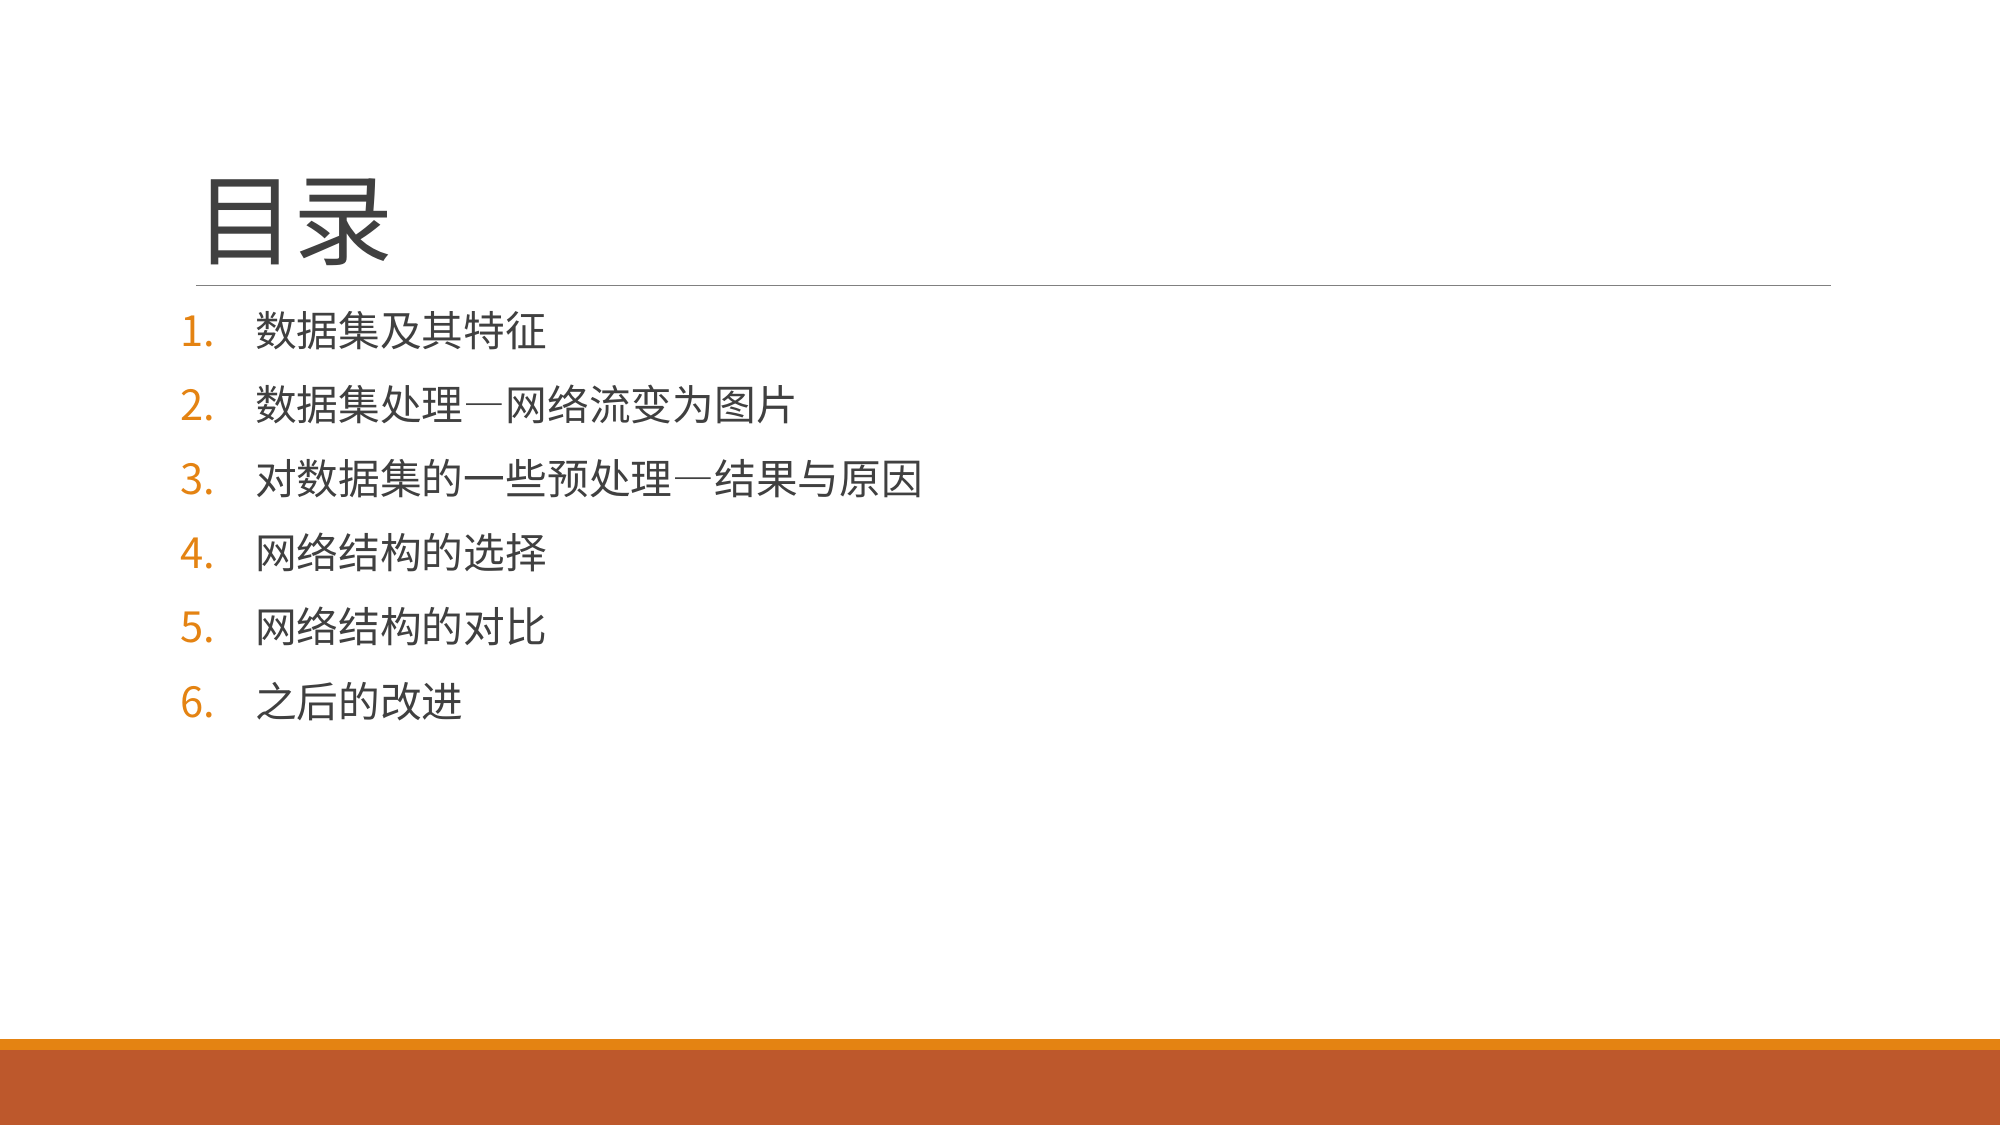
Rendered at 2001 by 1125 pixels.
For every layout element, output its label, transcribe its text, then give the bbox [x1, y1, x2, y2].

title 目录 [180, 47, 1830, 285]
list 数据集及其特征 数据集处理—网络流变为图片 对数据集的一些预处理—结果与原因 网络结构的选择 网络结构的对比 之后的改进 [180, 302, 1830, 963]
